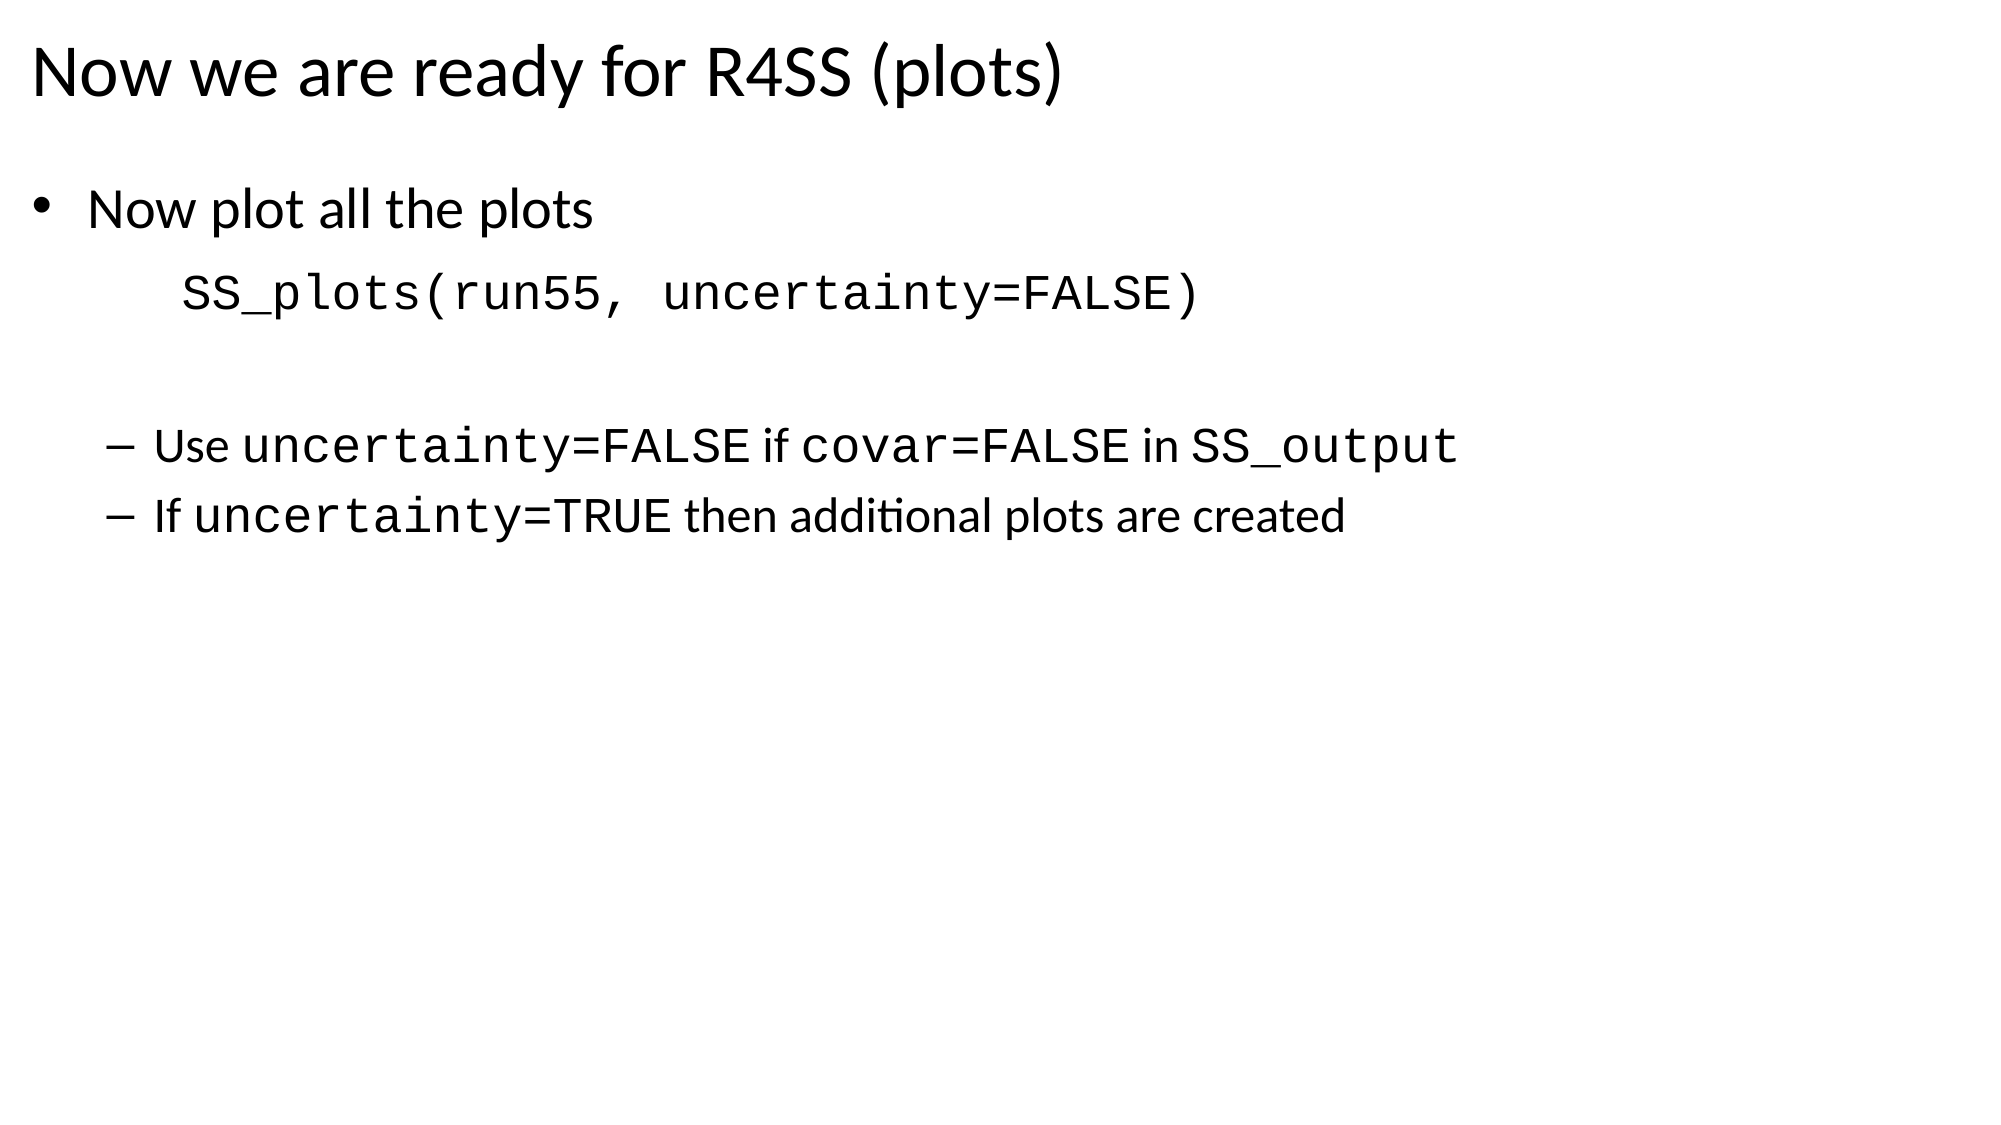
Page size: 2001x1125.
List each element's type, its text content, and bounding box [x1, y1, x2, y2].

title Now we are ready for R4SS (plots) [16, 0, 1967, 133]
list Now plot all the plots SS_plots(run55, uncertainty=FALSE) Use uncertainty=FALSE if covar=FALSE in SS_output If uncertainty=TRUE then additional plots are created [16, 162, 1967, 1088]
